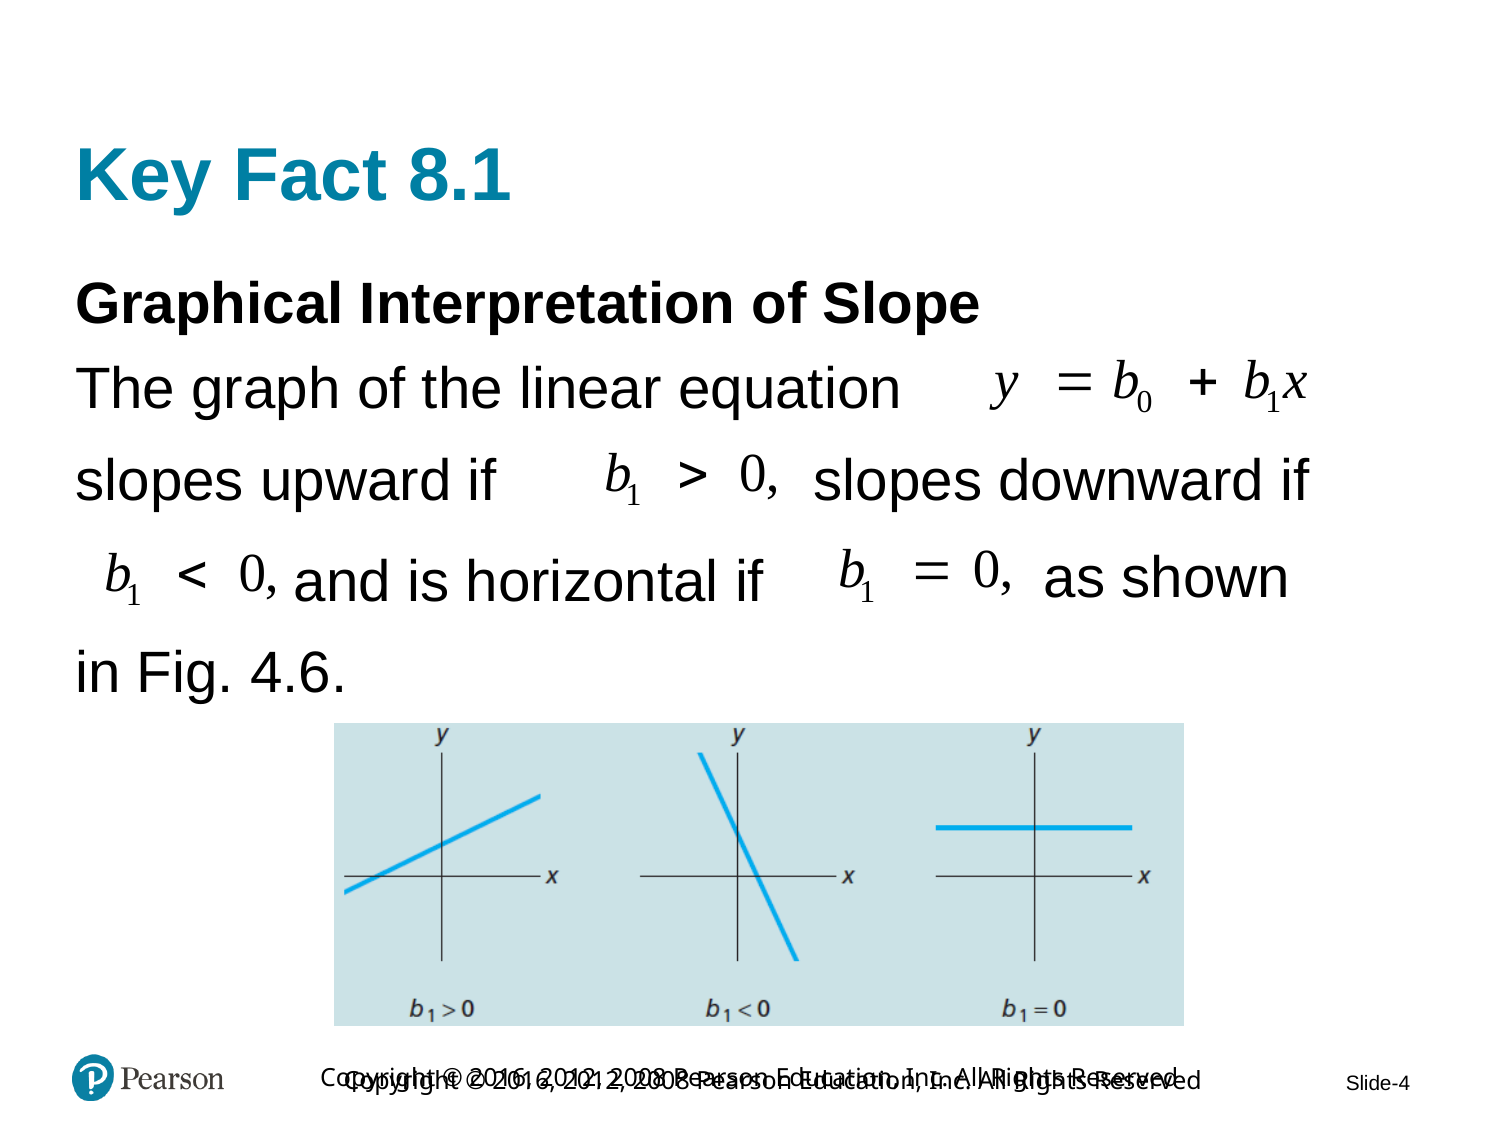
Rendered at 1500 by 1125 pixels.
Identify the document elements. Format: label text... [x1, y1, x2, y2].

picture [72, 1054, 89, 1072]
list slopes downward if [813, 432, 1372, 523]
picture [81, 1064, 107, 1089]
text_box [602, 442, 784, 512]
list as shown [1043, 529, 1324, 620]
list The graph of the linear equation [75, 346, 953, 424]
list slopes upward if [75, 432, 546, 523]
picture [99, 1054, 224, 1101]
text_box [985, 349, 1314, 419]
list and is horizontal if [293, 543, 797, 612]
title Key Fact 8.1 [75, 35, 1425, 216]
list in Fig. 4.6. [75, 634, 397, 704]
list Graphical Interpretation of Slope [75, 262, 1044, 338]
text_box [835, 539, 1018, 609]
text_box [102, 542, 282, 613]
picture [72, 1087, 83, 1101]
picture [333, 723, 1184, 1027]
